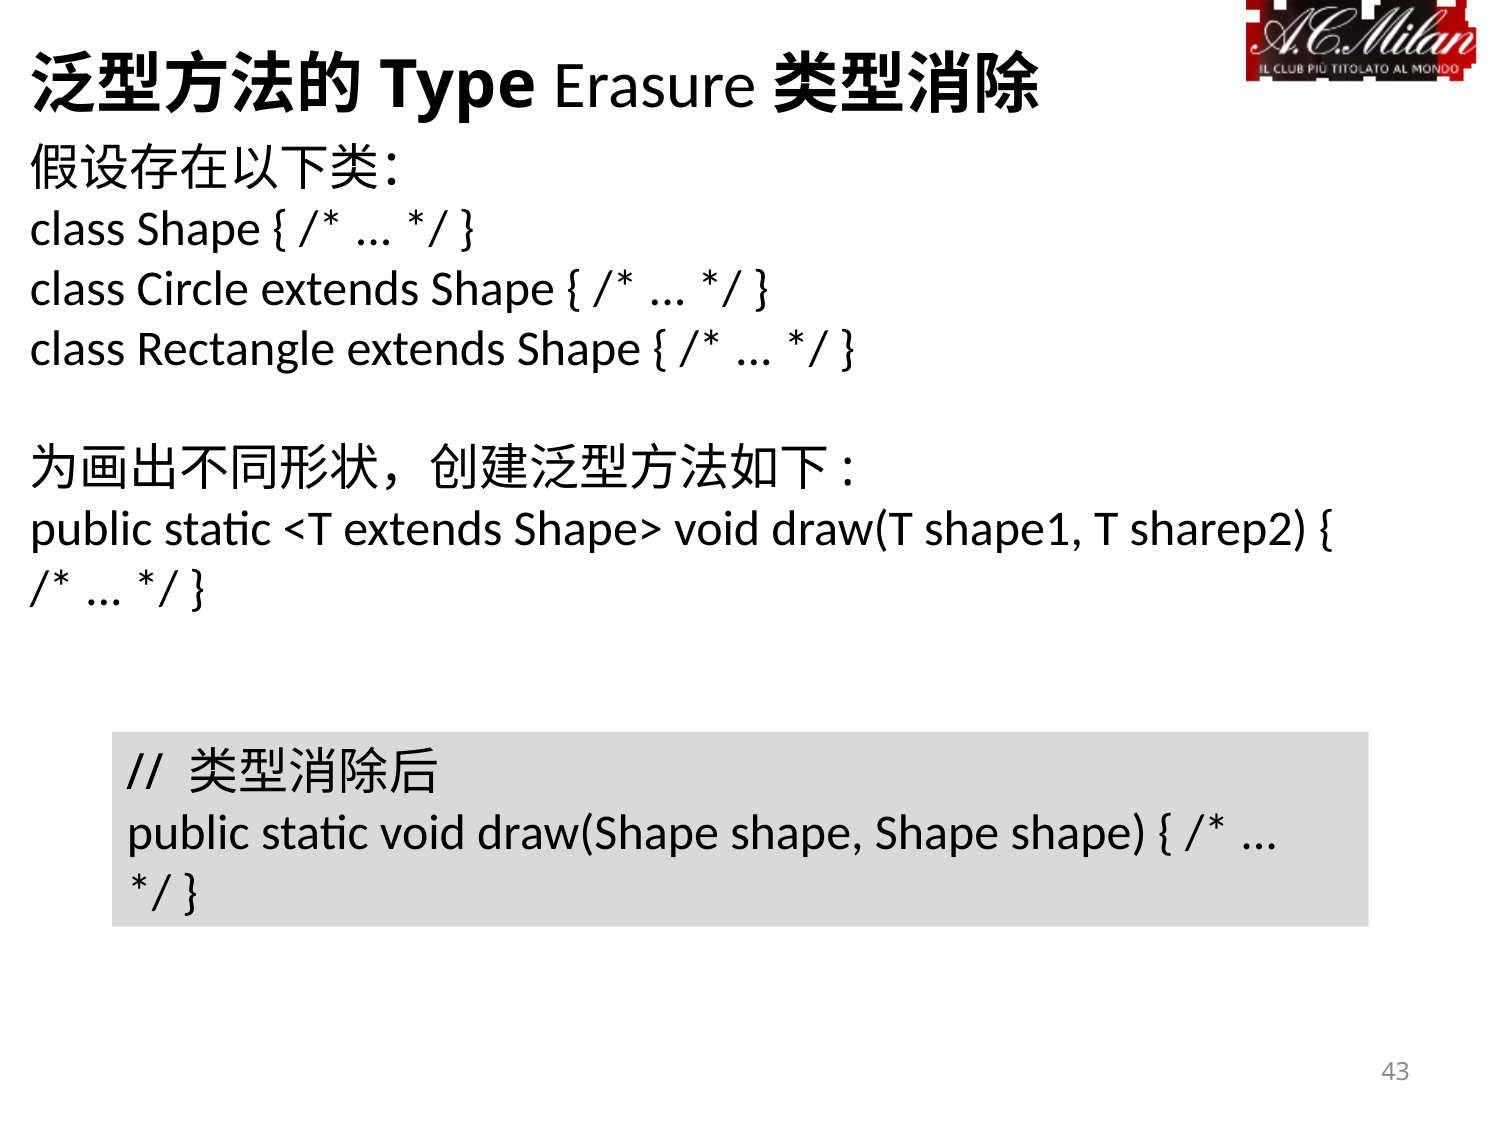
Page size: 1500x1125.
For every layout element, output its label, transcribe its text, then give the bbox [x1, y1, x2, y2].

text_box 假设存在以下类： class Shape { /* ... */ } class Circle extends Shape { /* ... */ } class Rectangle extends Shape { /* ... */ } 为画出不同形状，创建泛型方法如下: public static <T extends Shape> void draw(T shape1, T sharep2) { /* ... */ } [15, 127, 1435, 683]
text_box // 类型消除后 public static void draw(Shape shape, Shape shape) { /* ... */ } [112, 731, 1369, 927]
slide_number 43 [1074, 1042, 1425, 1103]
text_box 泛型方法的Type Erasure类型消除 [15, 12, 1317, 127]
picture [1246, 0, 1478, 83]
